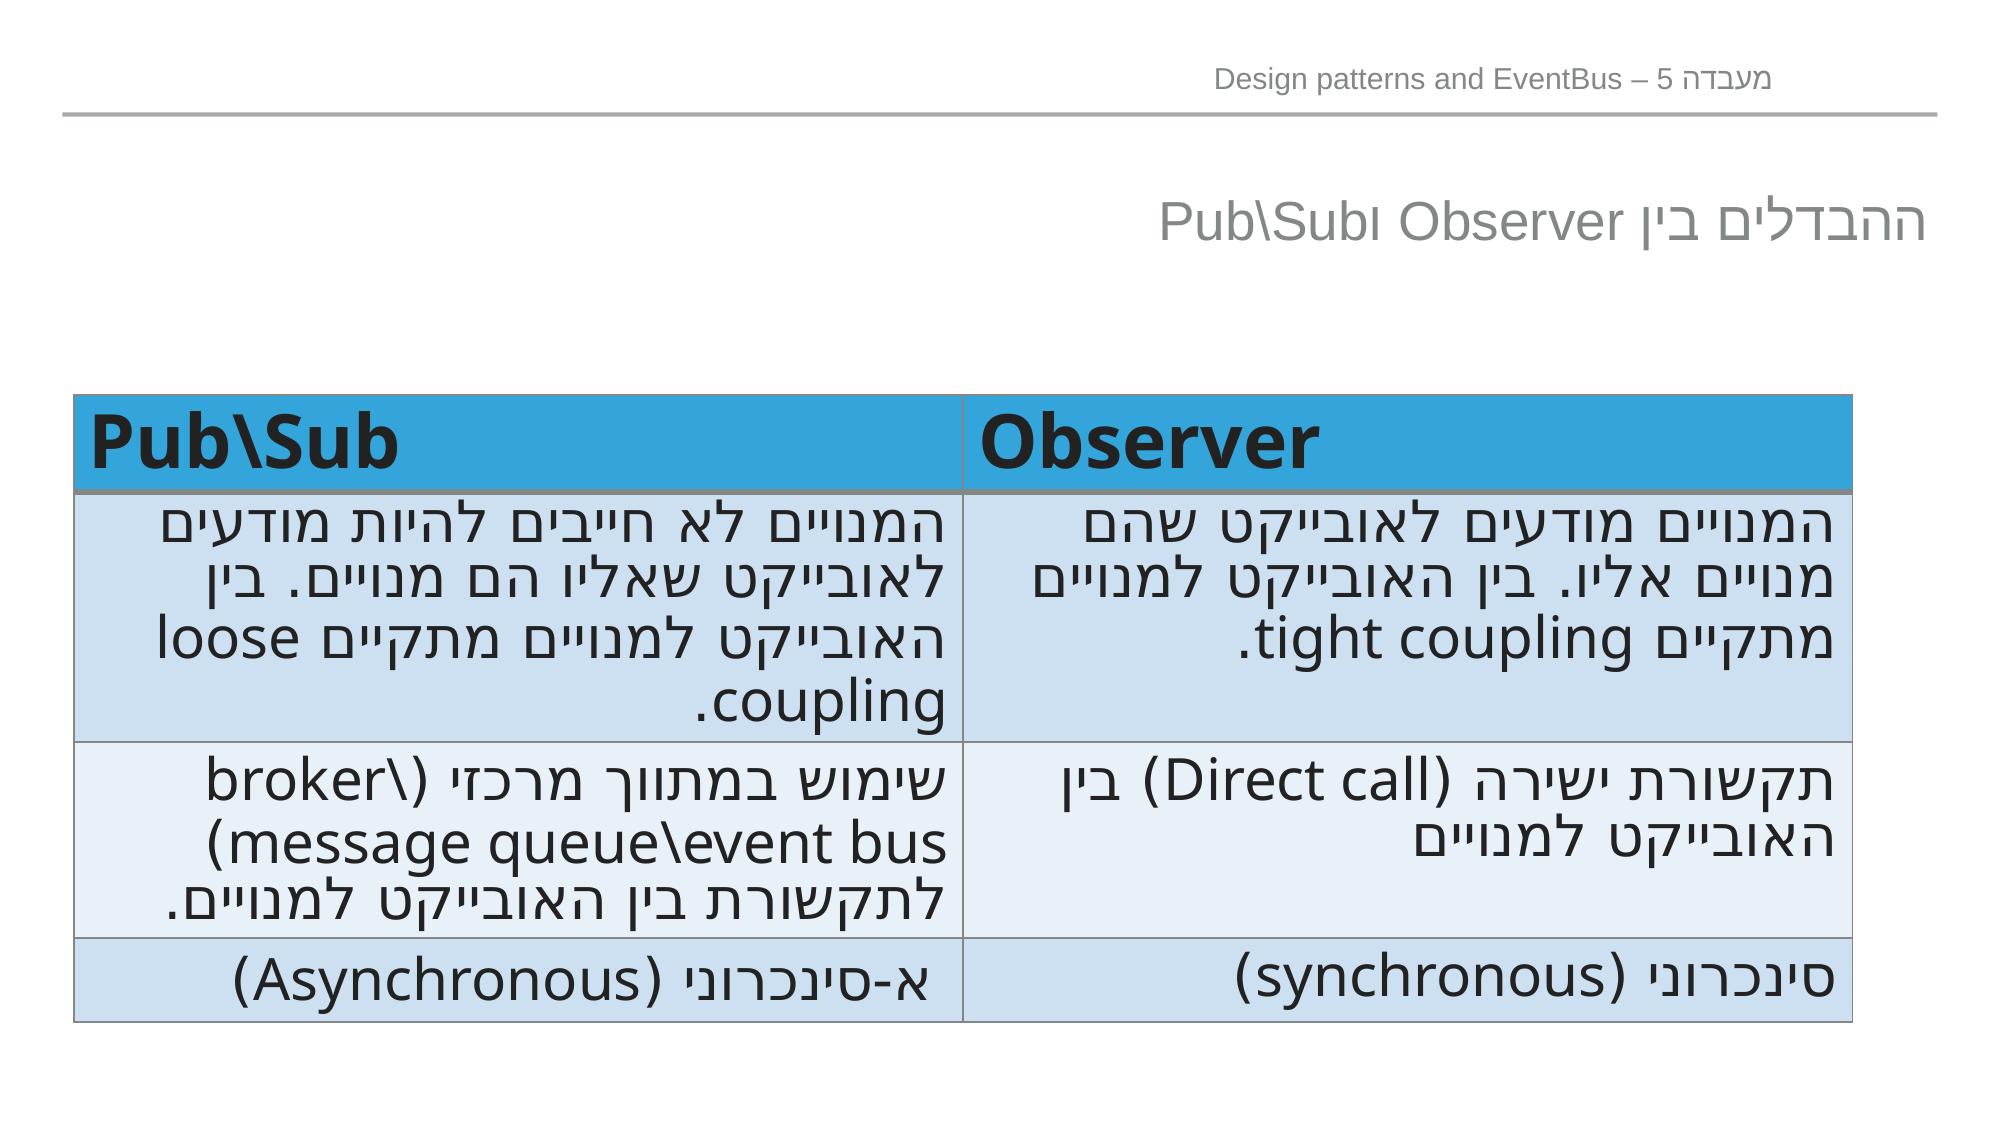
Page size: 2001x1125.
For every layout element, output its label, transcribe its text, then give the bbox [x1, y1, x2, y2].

table_cell המנויים מודעים לאובייקט שהם מנויים אליו. בין האובייקט למנויים מתקיים tight coupling. [964, 495, 1852, 741]
table_cell סינכרוני (synchronous) [964, 939, 1852, 1021]
table_header Observer [964, 396, 1852, 489]
title ההבדלים בין Observer וPub\Sub [61, 176, 1938, 261]
table_cell שימוש במתווך מרכזי (broker\message queue\event bus) לתקשורת בין האובייקט למנויים. [75, 743, 962, 937]
table_header Pub\Sub [75, 396, 962, 489]
table_cell א-סינכרוני (Asynchronous) [75, 939, 962, 1021]
table_cell המנויים לא חייבים להיות מודעים לאובייקט שאליו הם מנויים. בין האובייקט למנויים מתקיים loose coupling. [75, 495, 962, 741]
table_cell תקשורת ישירה (Direct call) בין האובייקט למנויים [964, 743, 1852, 937]
list מעבדה 5 – Design patterns and EventBus [61, 50, 1782, 105]
